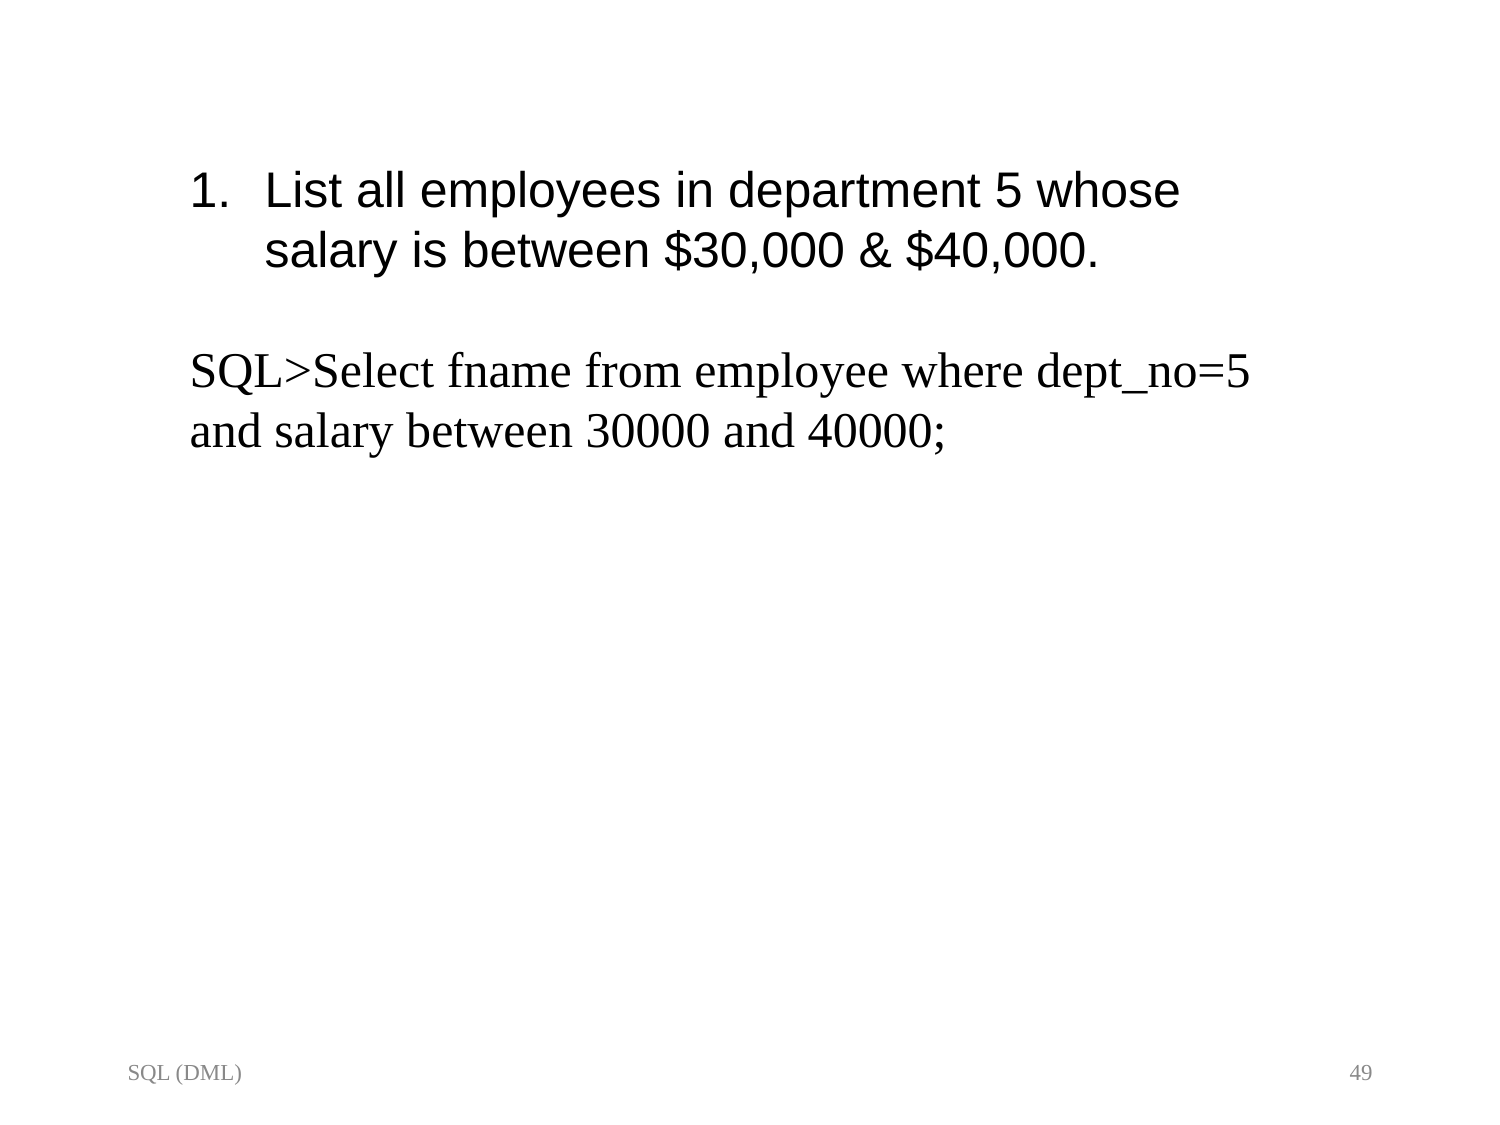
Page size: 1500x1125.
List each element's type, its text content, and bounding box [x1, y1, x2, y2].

text_box List all employees in department 5 whose salary is between $30,000 & $40,000. SQL>Select fname from employee where dept_no=5 and salary between 30000 and 40000; [174, 149, 1300, 465]
slide_number SQL (DML) [112, 1049, 426, 1125]
slide_number 49 [1074, 1049, 1388, 1125]
